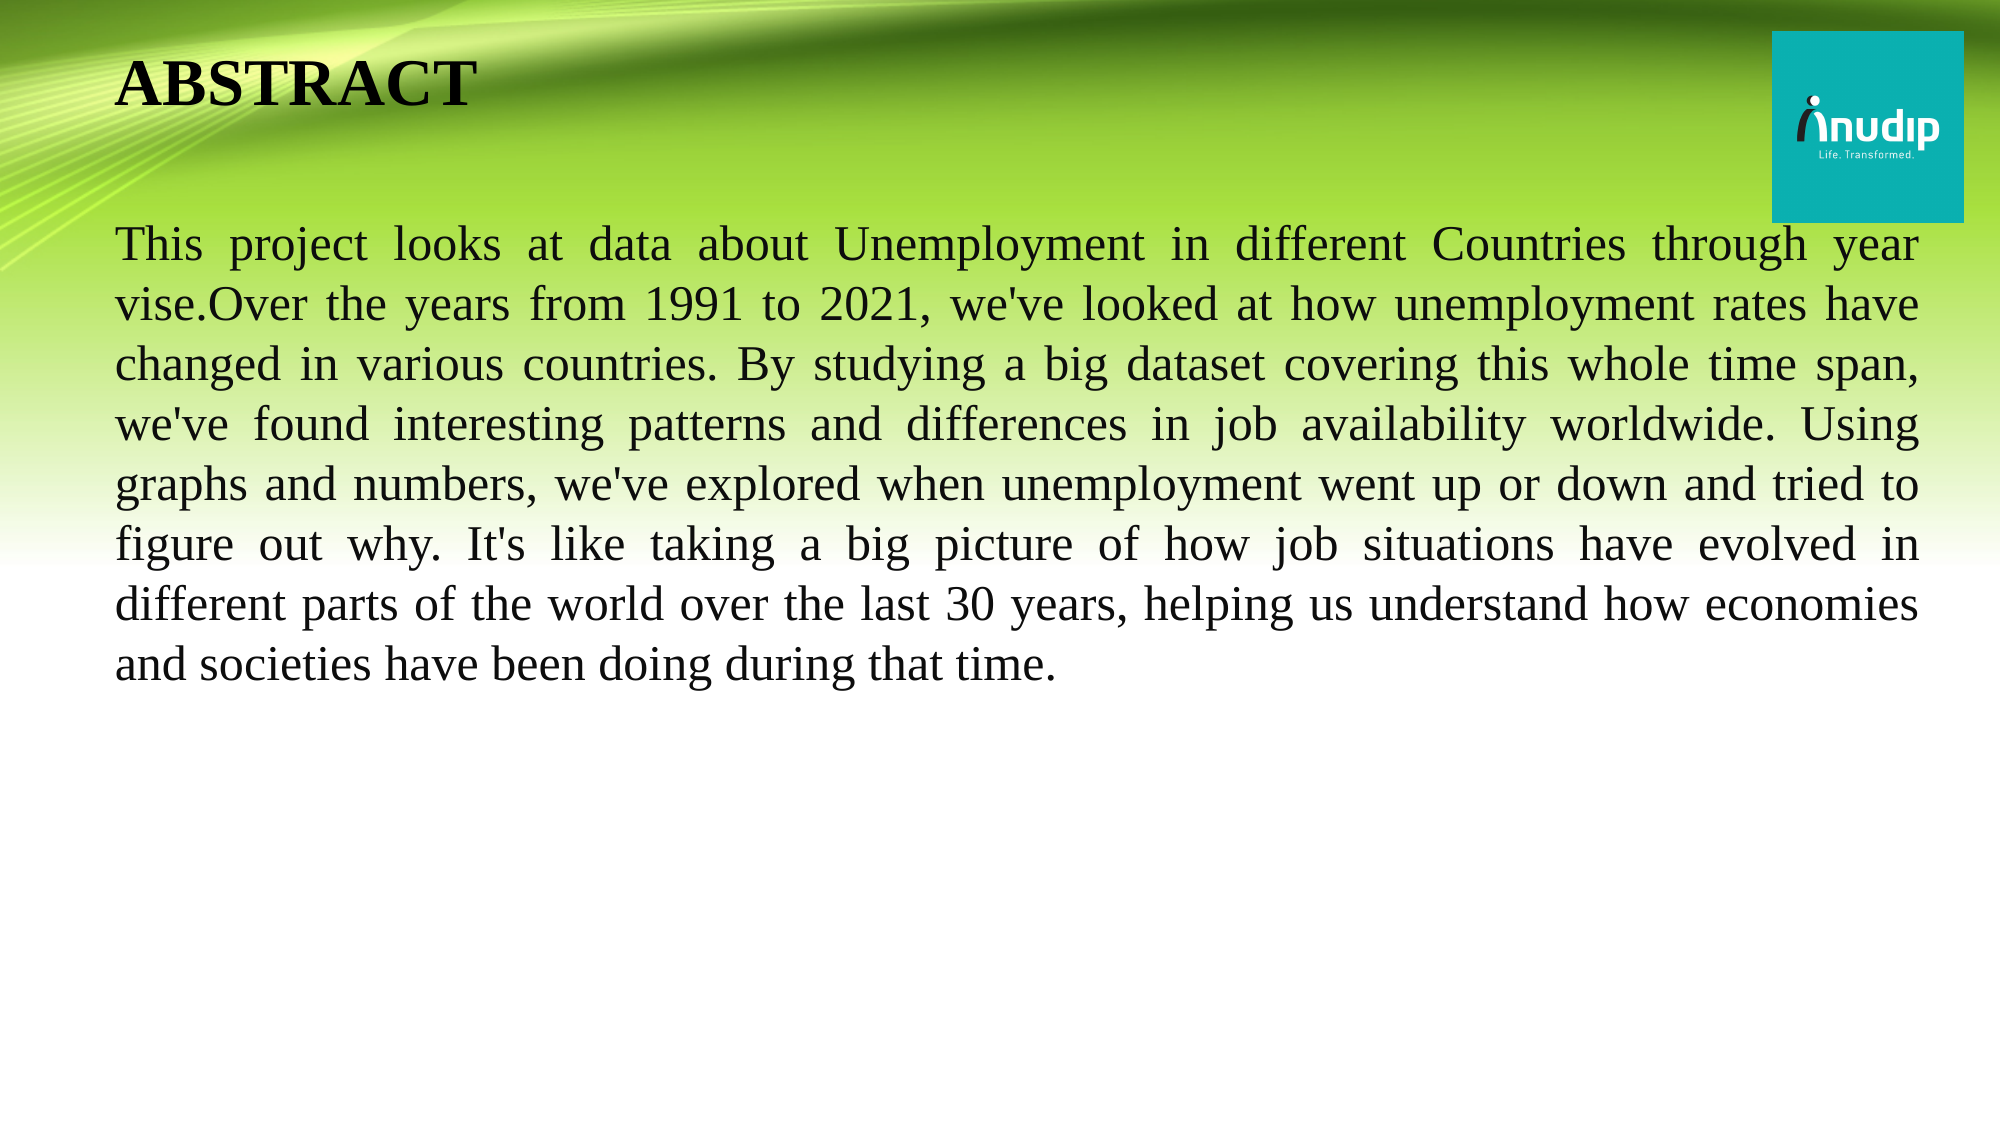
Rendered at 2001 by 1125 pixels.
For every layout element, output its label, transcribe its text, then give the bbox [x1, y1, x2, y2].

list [1772, 31, 1964, 223]
title ABSTRACT [99, 30, 1901, 127]
list This project looks at data about Unemployment in different Countries through year vise.Over the years from 1991 to 2021, we've looked at how unemployment rates have changed in various countries. By studying a big dataset covering this whole time span, we've found interesting patterns and differences in job availability worldwide. Using graphs and numbers, we've explored when unemployment went up or down and tried to figure out why. It's like taking a big picture of how job situations have evolved in different parts of the world over the last 30 years, helping us understand how economies and societies have been doing during that time. [99, 202, 1937, 1006]
picture [0, 0, 2000, 1125]
